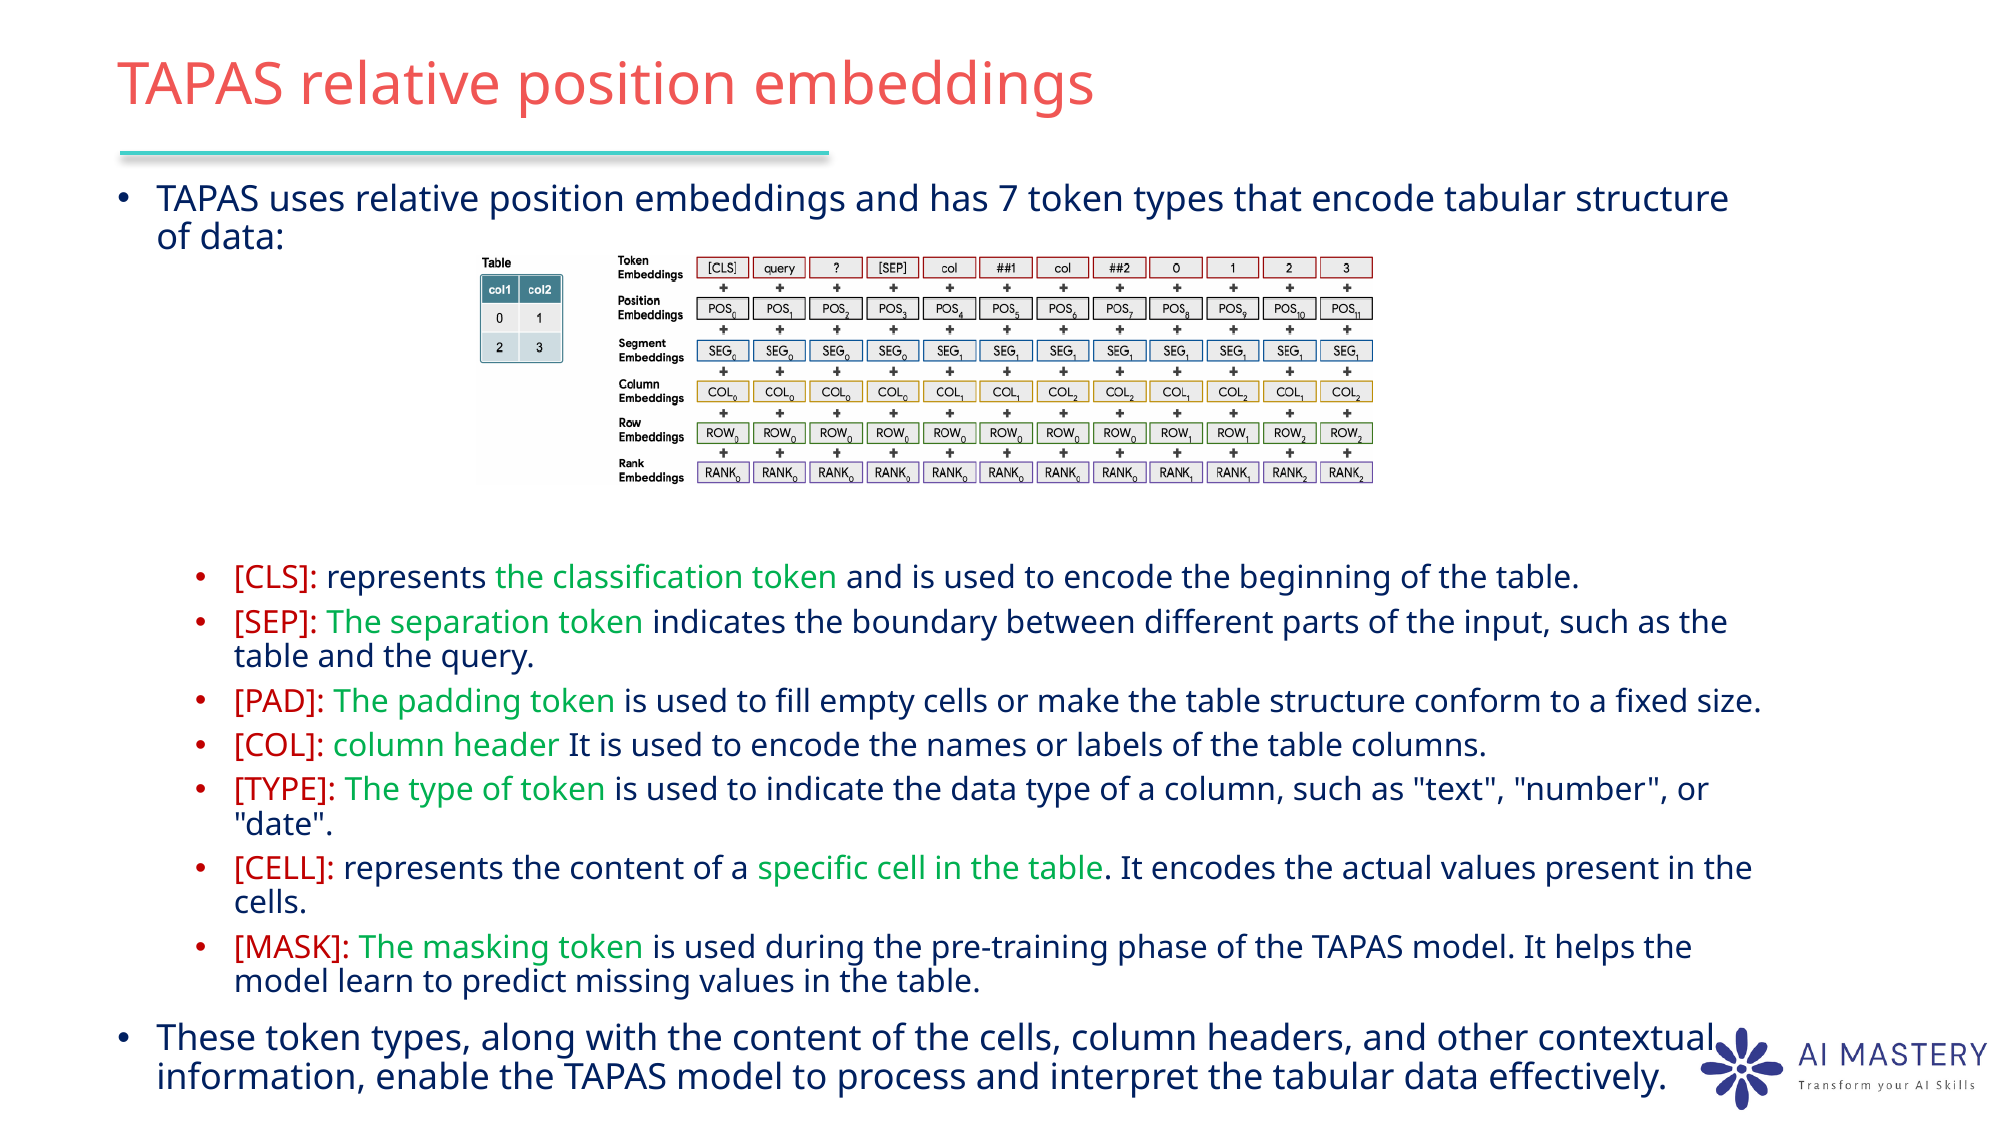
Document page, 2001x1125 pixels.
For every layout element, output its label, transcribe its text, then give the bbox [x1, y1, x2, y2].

picture [461, 247, 1389, 492]
title TAPAS relative position embeddings [102, 0, 1828, 195]
list TAPAS uses relative position embeddings and has 7 token types that encode tabular structure of data: [CLS]: represents the classification token and is used to encode the beginning of the table. [SEP]: The separation token indicates the boundary between different parts of the input, such as the table and the query. [PAD]: The padding token is used to fill empty cells or make the table structure conform to a fixed size. [COL]: column header It is used to encode the names or labels of the table columns. [TYPE]: The type of token is used to indicate the data type of a column, such as "text", "number", or "date". [CELL]: represents the content of a specific cell in the table. It encodes the actual values present in the cells. [MASK]: The masking token is used during the pre-training phase of the TAPAS model. It helps the model learn to predict missing values in the table. These token types, along with the content of the cells, column headers, and other contextual information, enable the TAPAS model to process and interpret the tabular data effectively. [102, 172, 1781, 1125]
picture [1781, 1013, 2000, 1125]
